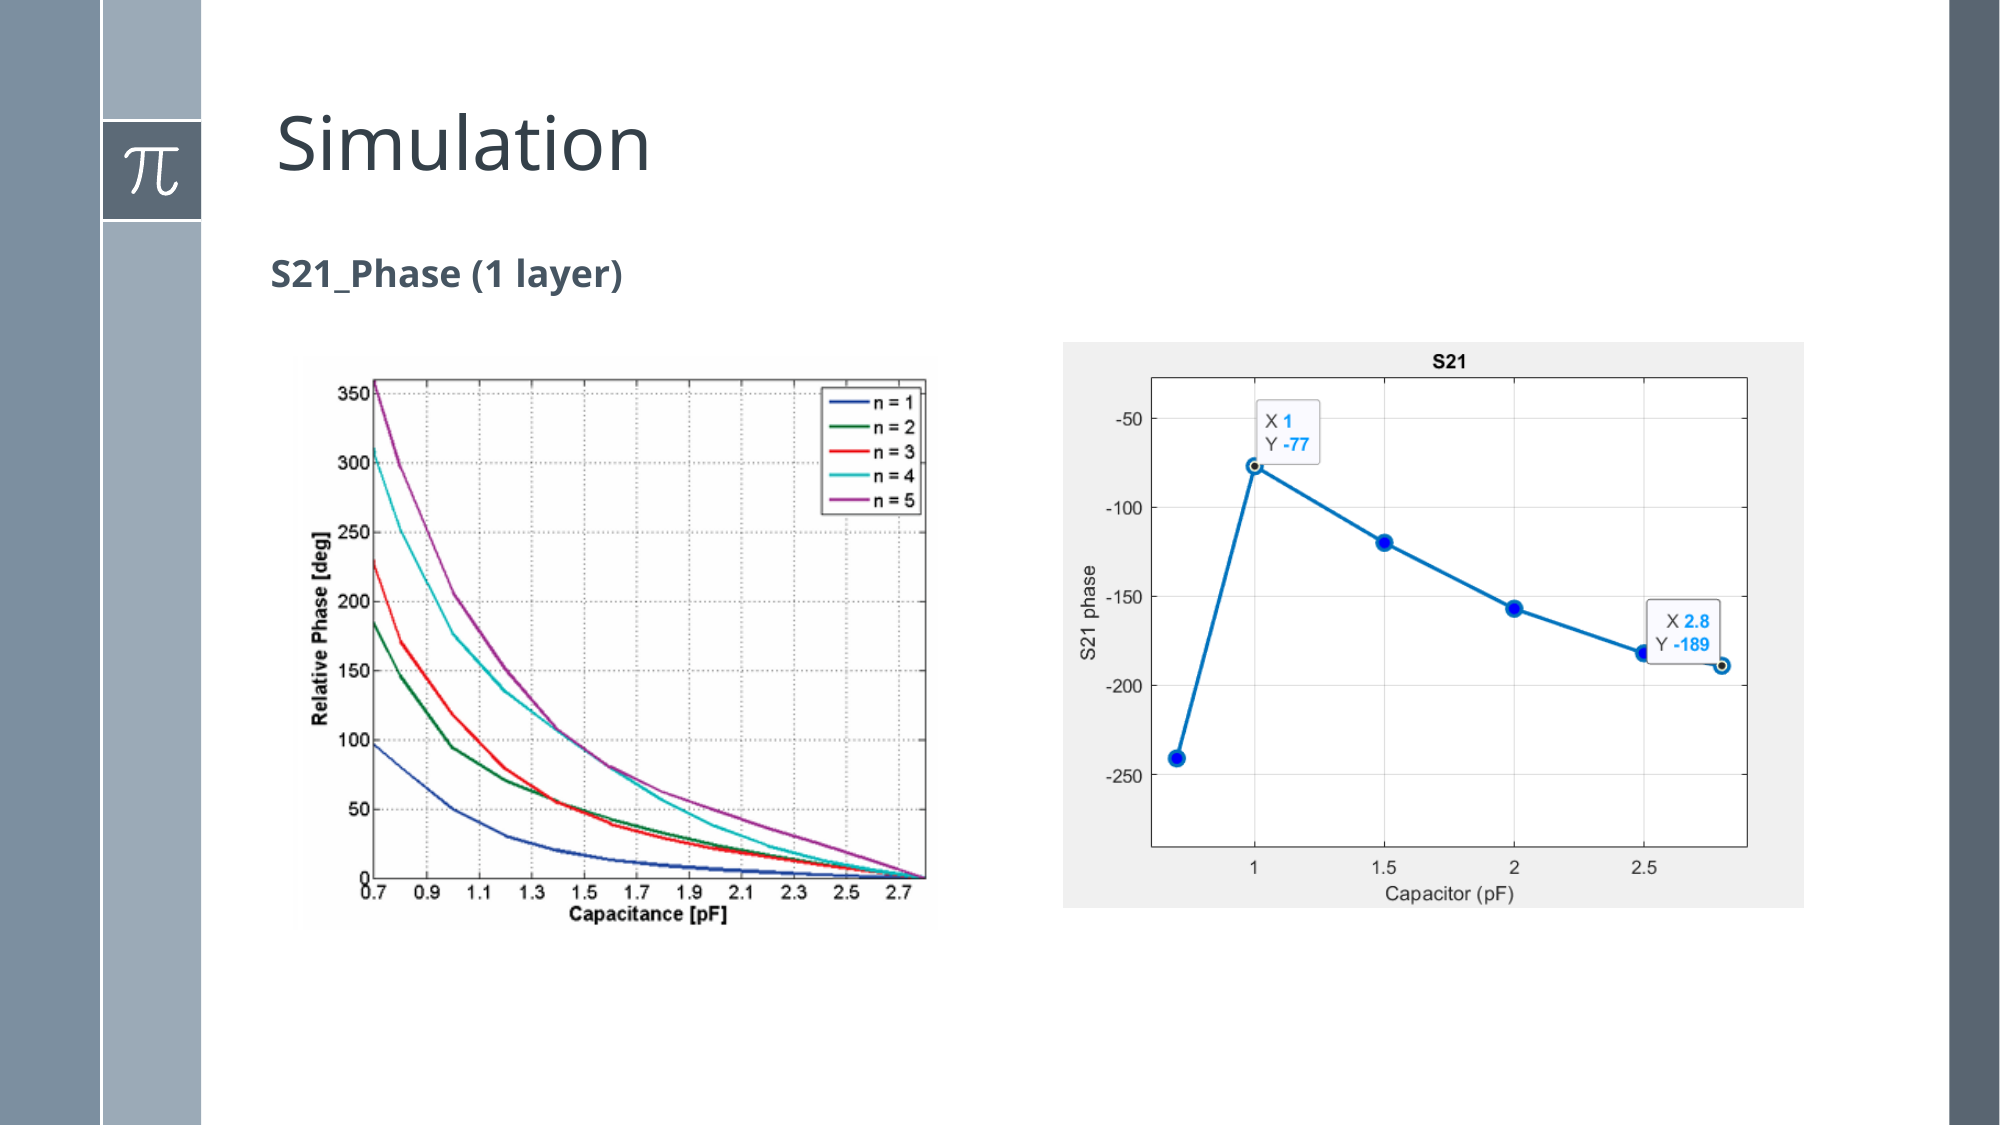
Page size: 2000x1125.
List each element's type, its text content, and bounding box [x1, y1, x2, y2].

text_box S21_Phase (1 layer) [255, 242, 638, 302]
picture [1063, 342, 1804, 908]
picture [293, 351, 994, 939]
title Simulation [261, 0, 1867, 194]
